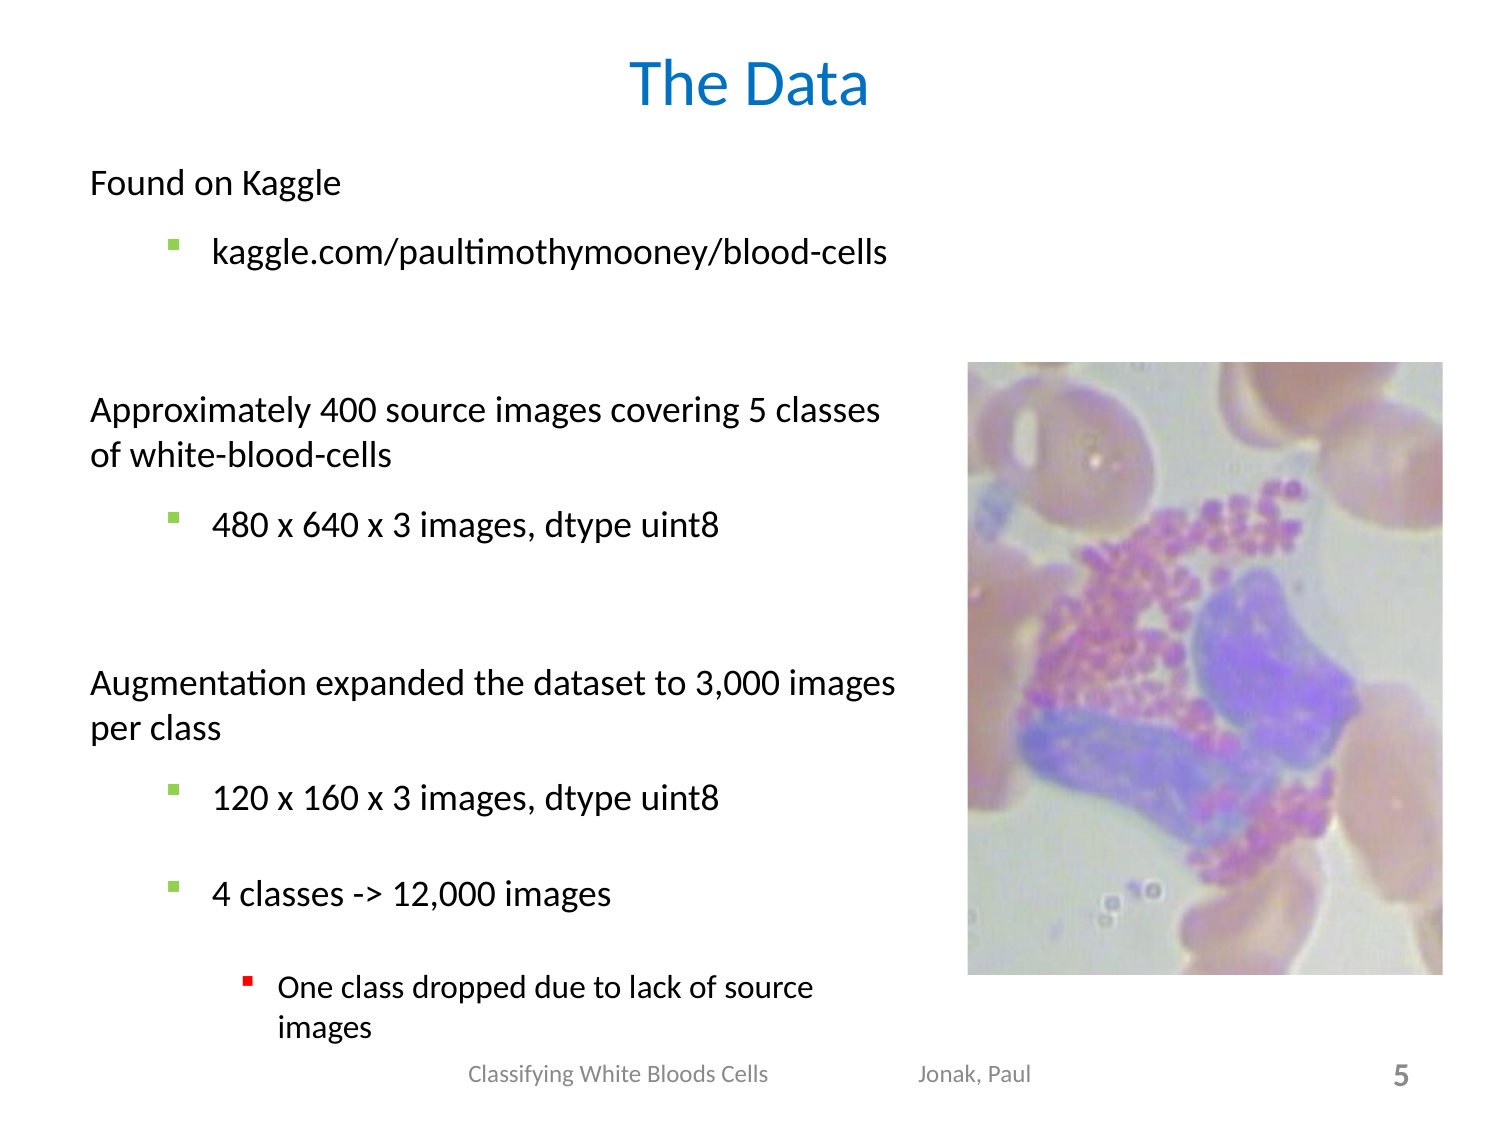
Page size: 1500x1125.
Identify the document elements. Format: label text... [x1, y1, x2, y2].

picture [967, 362, 1443, 976]
list Found on Kaggle kaggle.com/paultimothymooney/blood-cells Approximately 400 source images covering 5 classes of white-blood-cells 480 x 640 x 3 images, dtype uint8 Augmentation expanded the dataset to 3,000 images per class 120 x 160 x 3 images, dtype uint8 4 classes -> 12,000 images One class dropped due to lack of source images [75, 149, 925, 1025]
footer Classifying White Bloods Cells Jonak, Paul [0, 1042, 1500, 1103]
title The Data [75, 19, 1425, 138]
